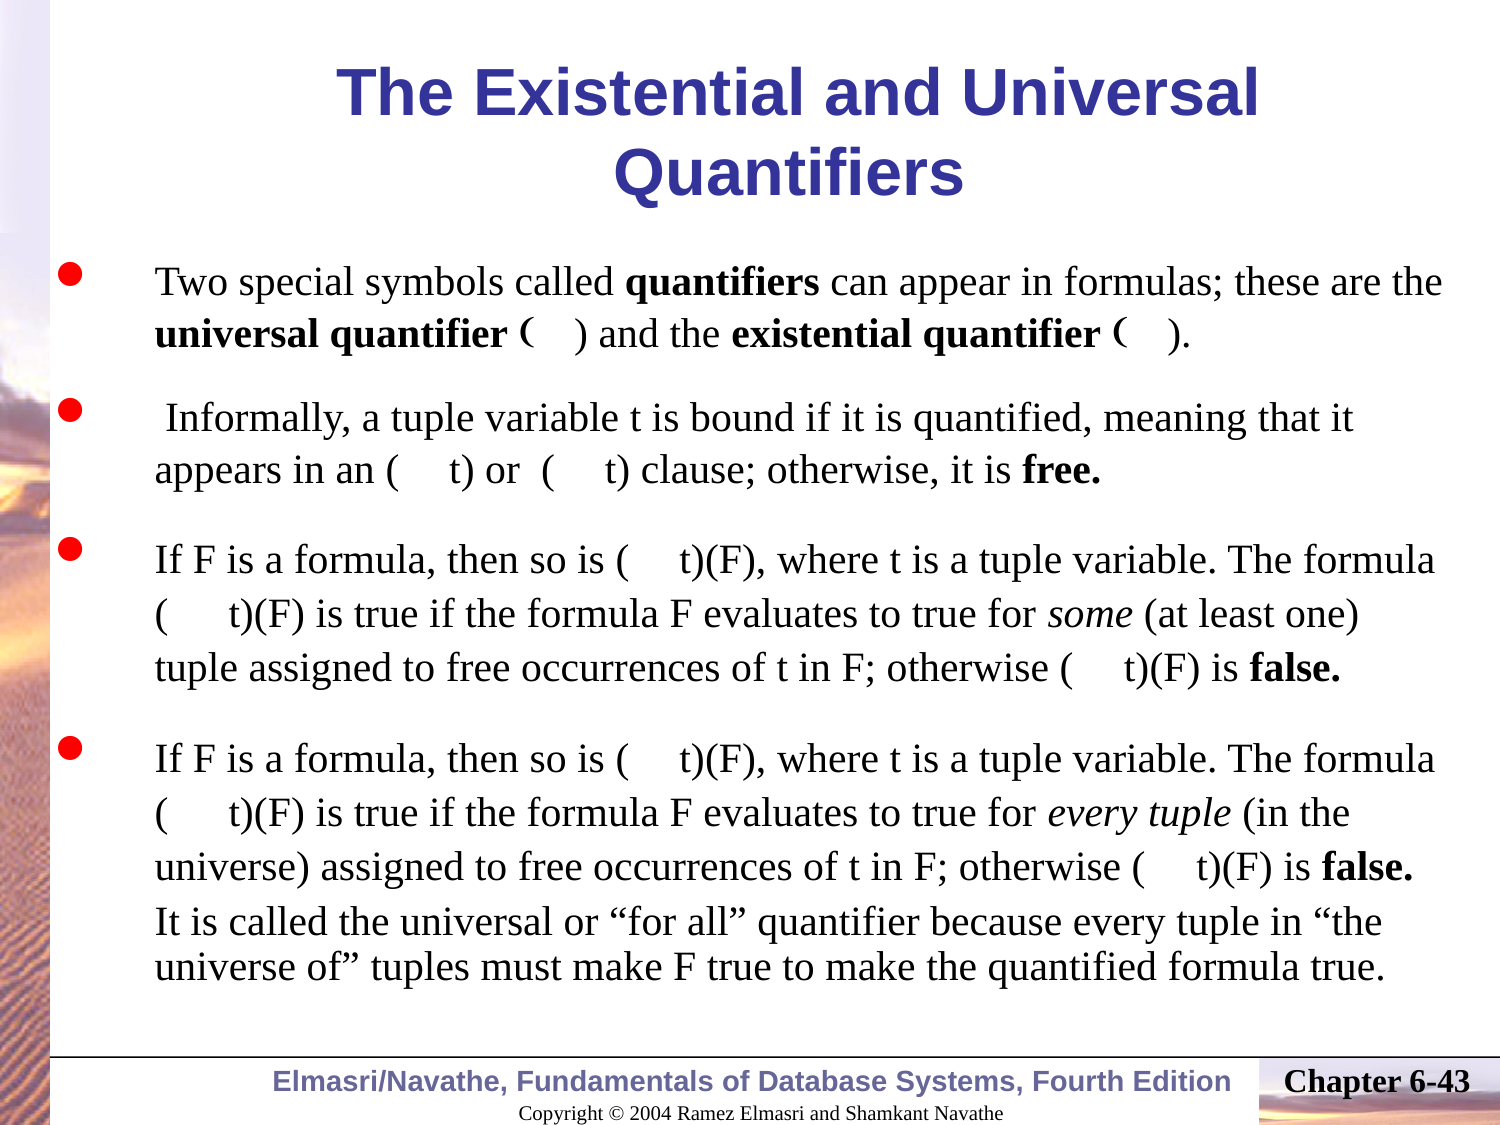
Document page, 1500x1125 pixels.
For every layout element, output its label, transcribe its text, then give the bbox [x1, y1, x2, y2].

picture [0, 0, 50, 1125]
picture [1259, 1058, 1500, 1125]
title The Existential and Universal Quantifiers [164, 56, 1434, 203]
slide_number Chapter 6-43 [1173, 1047, 1486, 1112]
list Two special symbols called quantifiers can appear in formulas; these are the universal quantifier () and the existential quantifier (). Informally, a tuple variable t is bound if it is quantified, meaning that it appears in an ( t) or ( t) clause; otherwise, it is free. If F is a formula, then so is ( t)(F), where t is a tuple variable. The formula ( t)(F) is true if the formula F evaluates to true for some (at least one) tuple assigned to free occurrences of t in F; otherwise ( t)(F) is false. If F is a formula, then so is ( t)(F), where t is a tuple variable. The formula ( t)(F) is true if the formula F evaluates to true for every tuple (in the universe) assigned to free occurrences of t in F; otherwise ( t)(F) is false. It is called the universal or “for all” quantifier because every tuple in “the universe of” tuples must make F true to make the quantified formula true. [39, 252, 1469, 1042]
